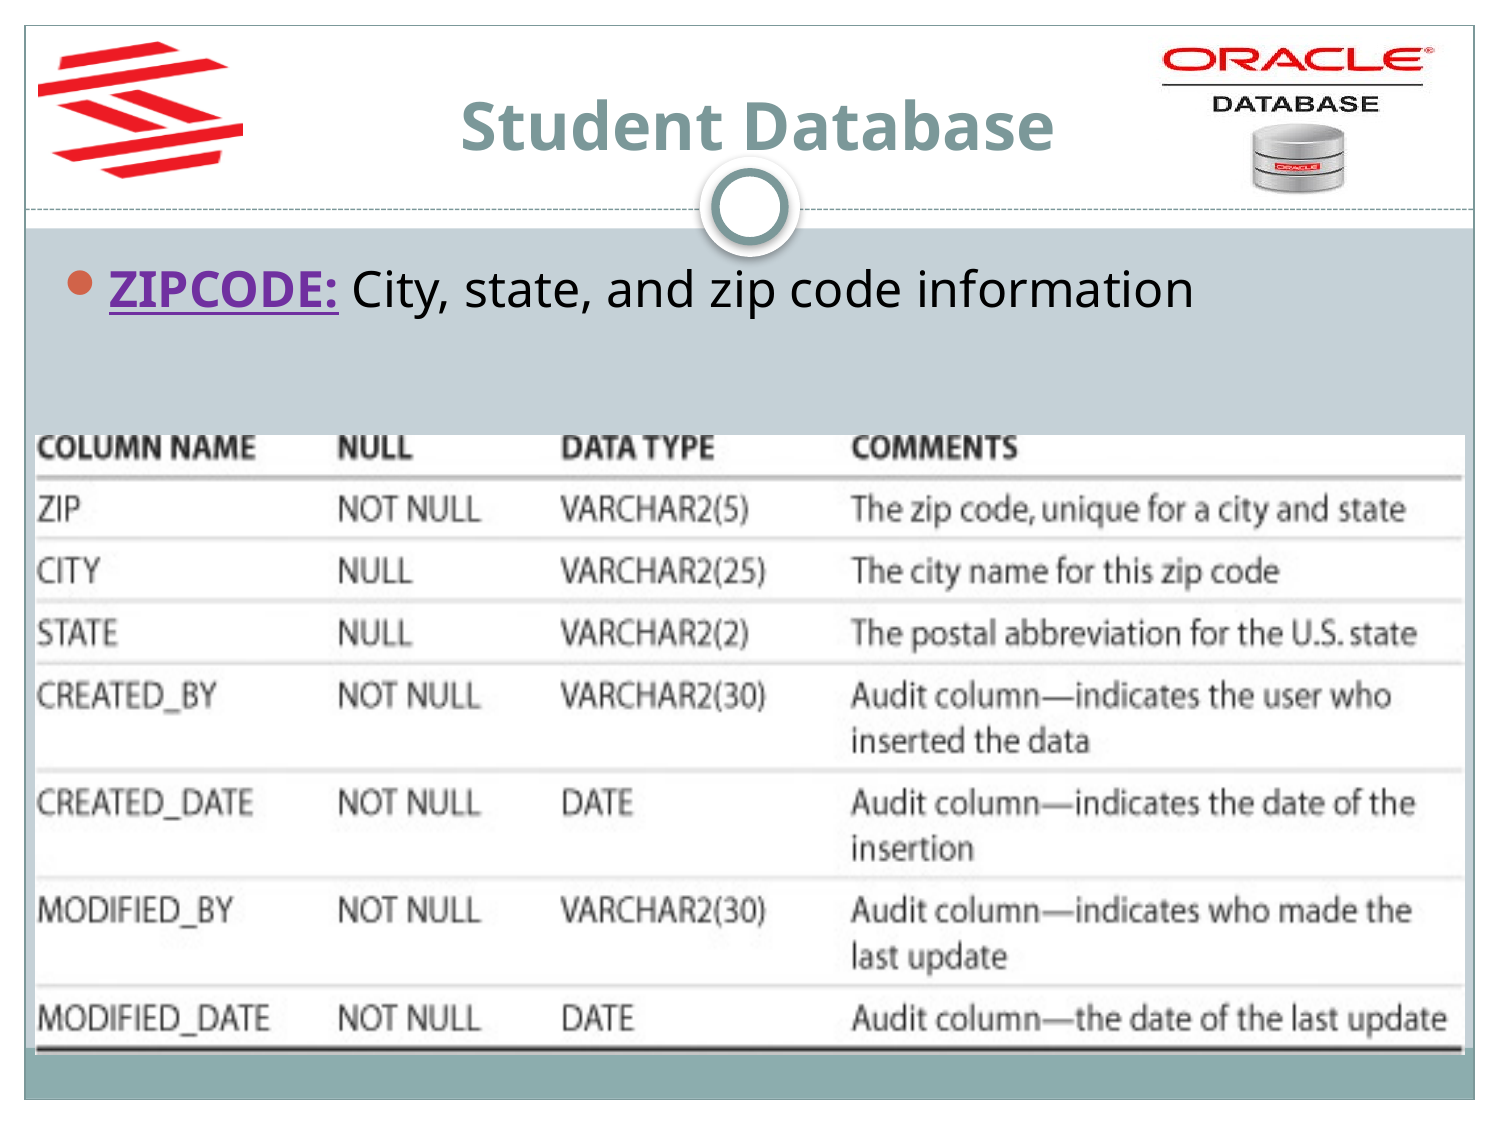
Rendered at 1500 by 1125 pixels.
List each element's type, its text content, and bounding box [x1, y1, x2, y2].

list ZIPCODE: City, state, and zip code information [49, 250, 1445, 432]
picture [37, 40, 243, 185]
picture [1148, 34, 1453, 200]
picture [34, 435, 1466, 1055]
title Student Database [248, 46, 1141, 172]
